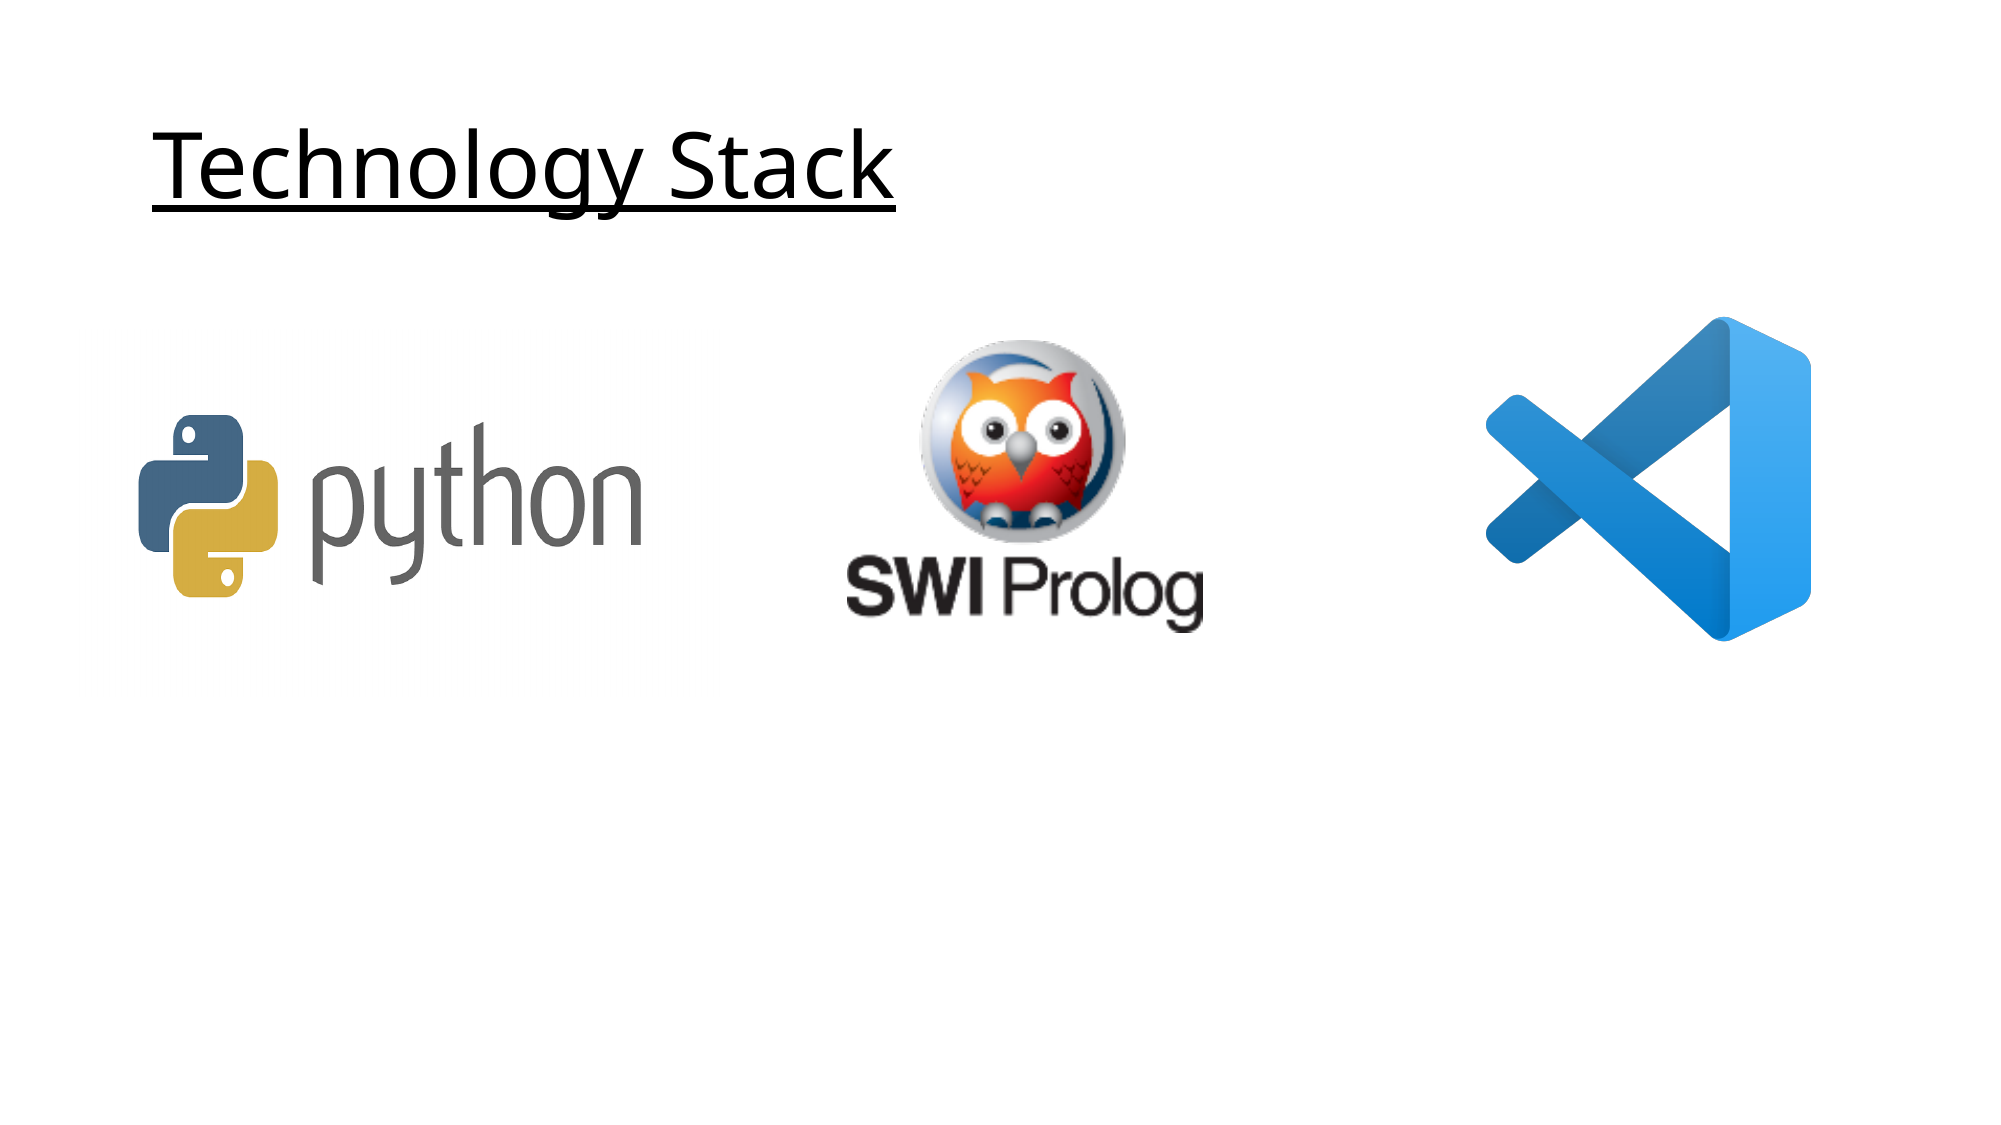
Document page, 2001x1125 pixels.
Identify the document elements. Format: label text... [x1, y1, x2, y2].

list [73, 329, 720, 697]
title Technology Stack [137, 59, 1863, 278]
picture [1485, 316, 1811, 642]
picture [847, 340, 1203, 633]
